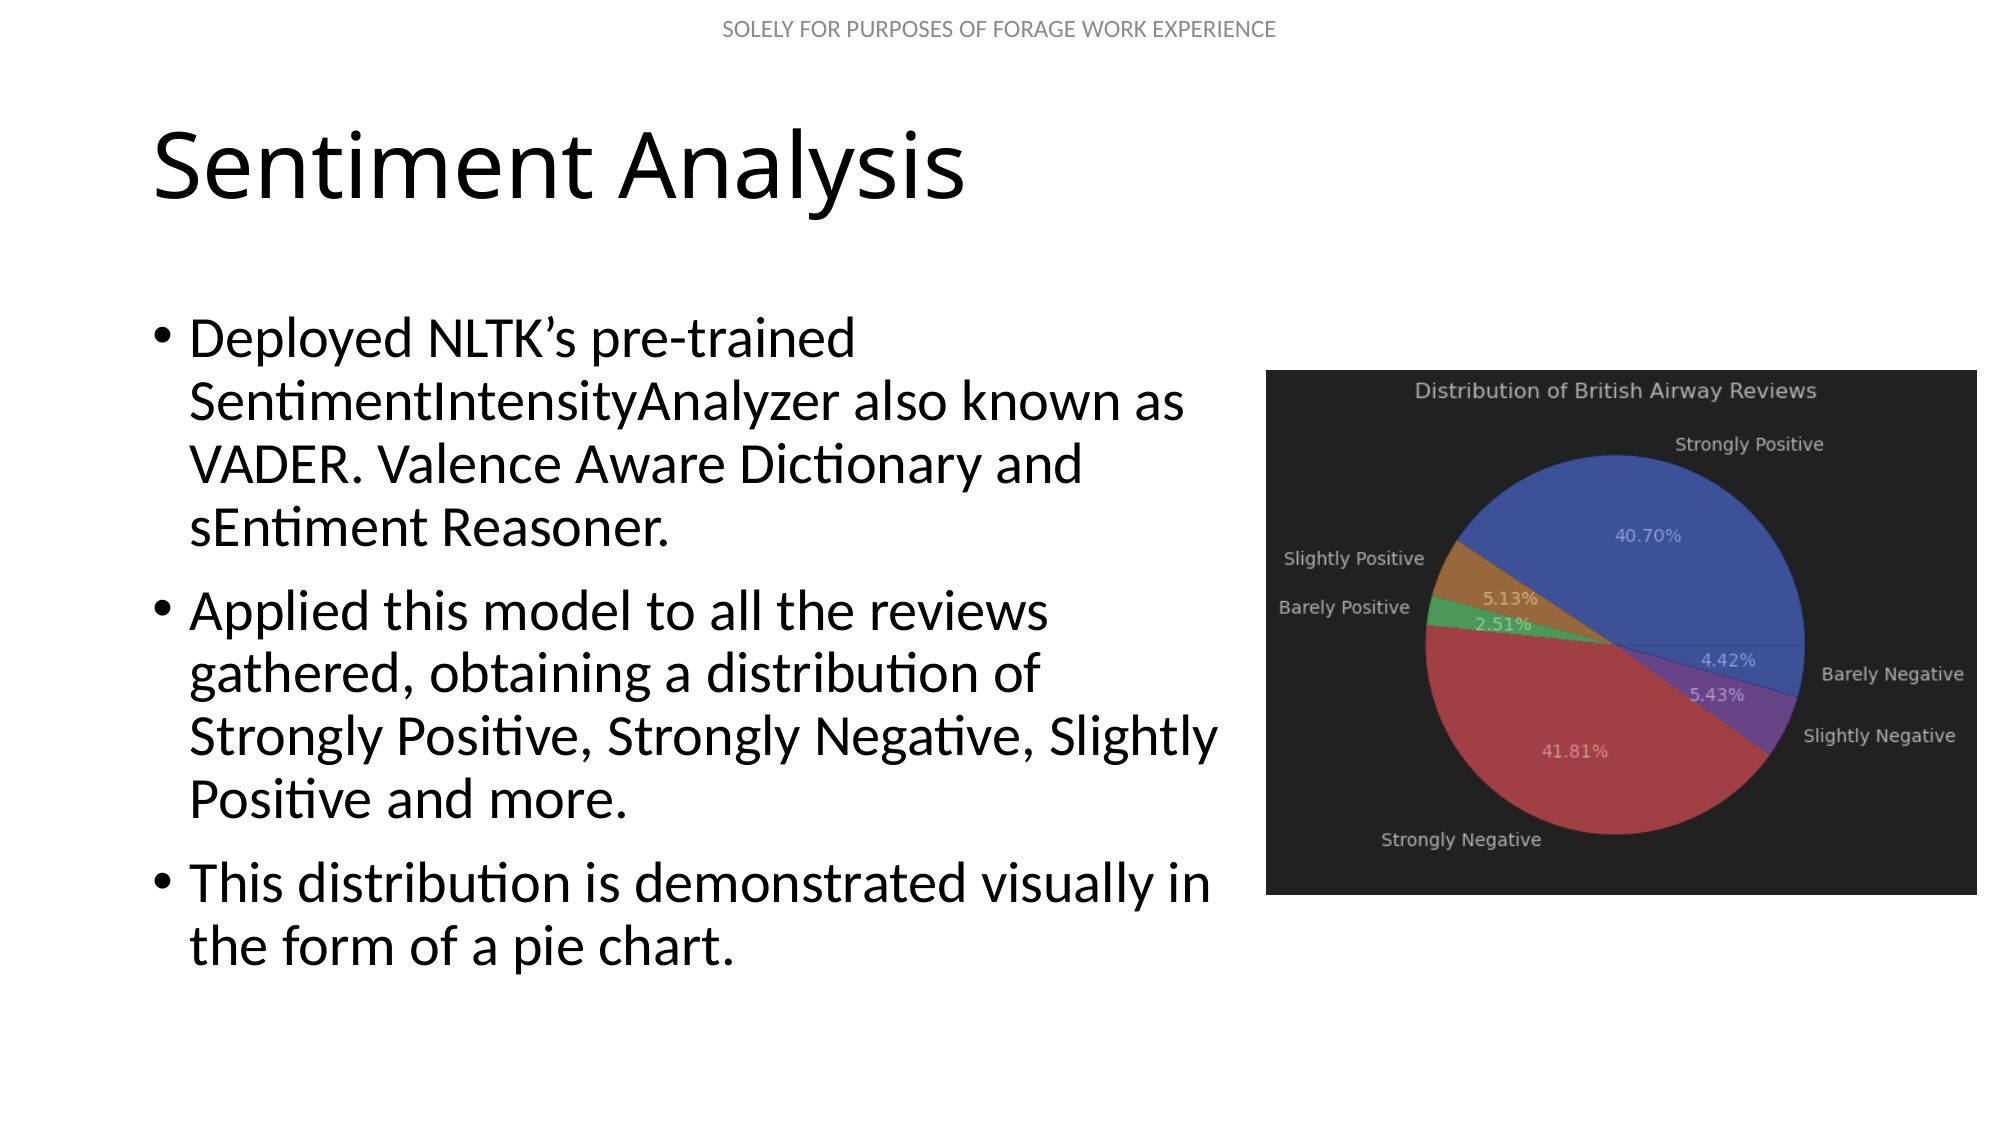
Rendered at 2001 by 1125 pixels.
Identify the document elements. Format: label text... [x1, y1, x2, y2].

picture [1266, 370, 1977, 895]
title Sentiment Analysis [137, 59, 1863, 278]
list Deployed NLTK’s pre-trained SentimentIntensityAnalyzer also known as VADER. Valence Aware Dictionary and sEntiment Reasoner. Applied this model to all the reviews gathered, obtaining a distribution of Strongly Positive, Strongly Negative, Slightly Positive and more. This distribution is demonstrated visually in the form of a pie chart. [137, 299, 1243, 1014]
